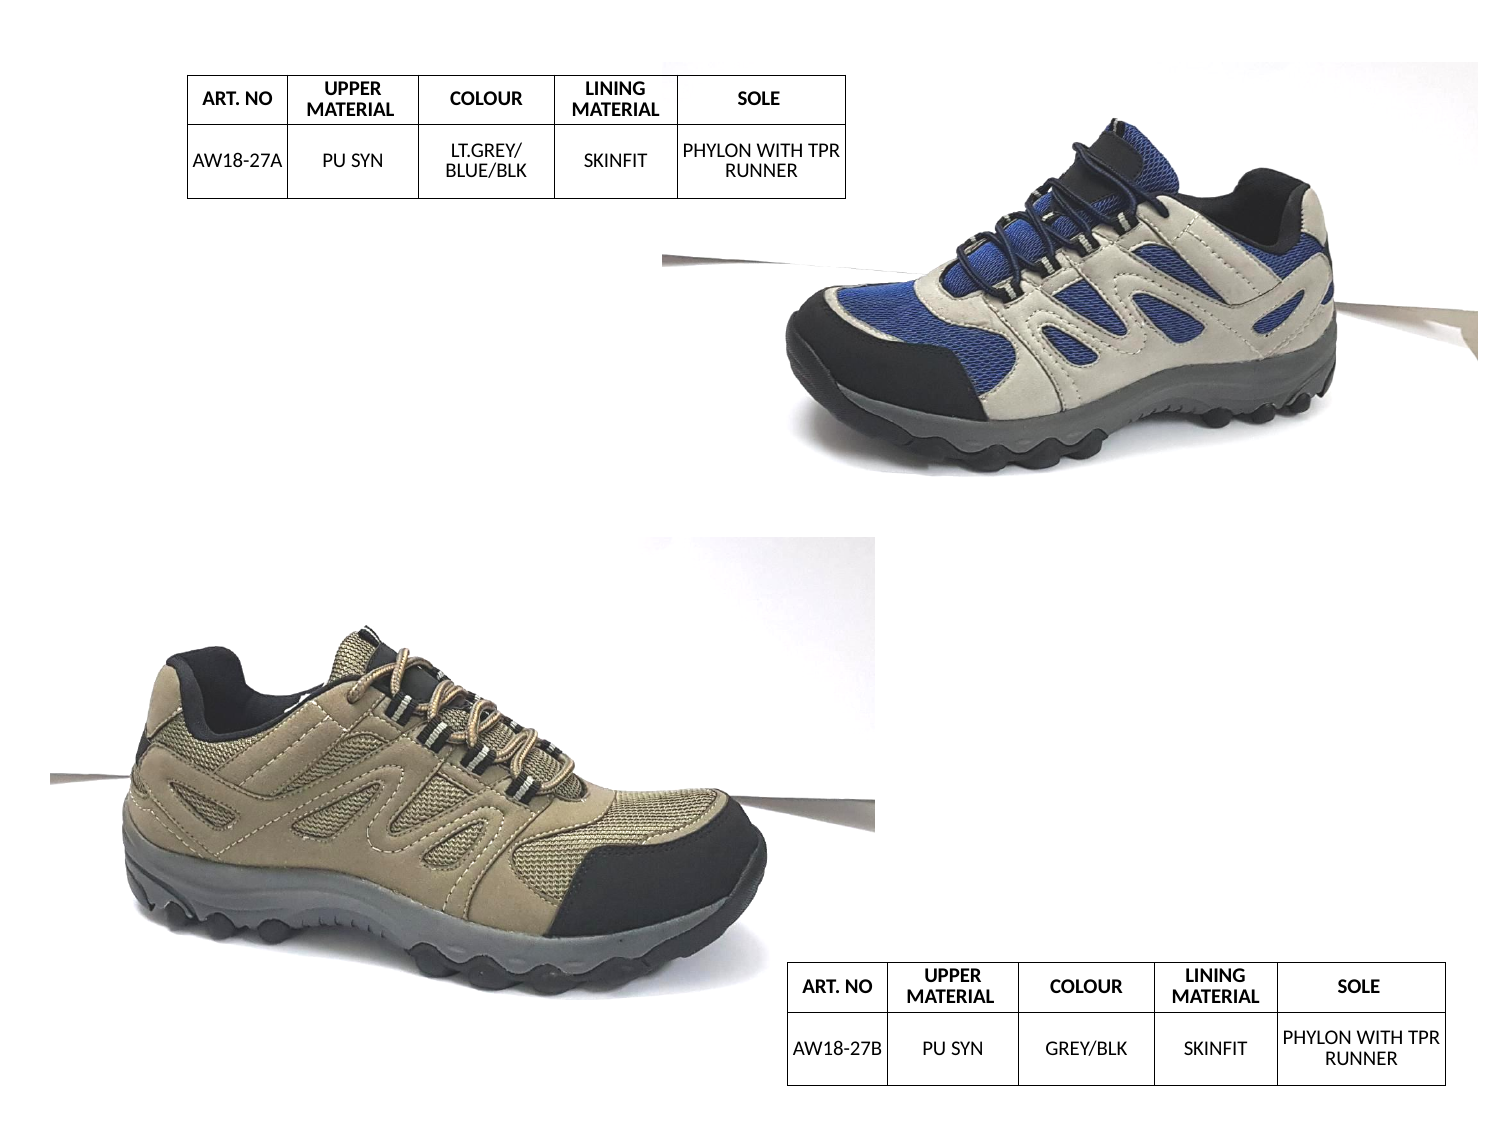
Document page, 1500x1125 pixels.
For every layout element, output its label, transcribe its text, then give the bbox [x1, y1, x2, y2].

table_header LINING MATERIAL [1155, 963, 1277, 1012]
table_cell PU SYN [888, 1013, 1018, 1085]
picture [662, 62, 1479, 526]
table_cell LT.GREY/BLUE/BLK [419, 125, 554, 198]
table_header ART. NO [880, 963, 887, 1012]
table_cell GREY/BLK [1019, 1013, 1154, 1085]
table_header UPPER MATERIAL [888, 963, 1018, 1012]
table_cell PU SYN [288, 125, 418, 198]
table_cell SKINFIT [1155, 1013, 1277, 1085]
table_header LINING MATERIAL [555, 76, 657, 124]
table_header UPPER MATERIAL [288, 76, 418, 124]
table_cell SKINFIT [555, 125, 657, 198]
table_cell AW18-27B [788, 1013, 887, 1085]
picture [49, 537, 875, 1038]
table_header ART. NO [188, 76, 287, 124]
table_header SOLE [1278, 963, 1445, 1012]
table_header COLOUR [1019, 963, 1154, 1012]
table_cell AW18-27A [188, 125, 287, 198]
table_cell PHYLON WITH TPR RUNNER [1278, 1013, 1445, 1085]
table_header COLOUR [419, 76, 554, 124]
